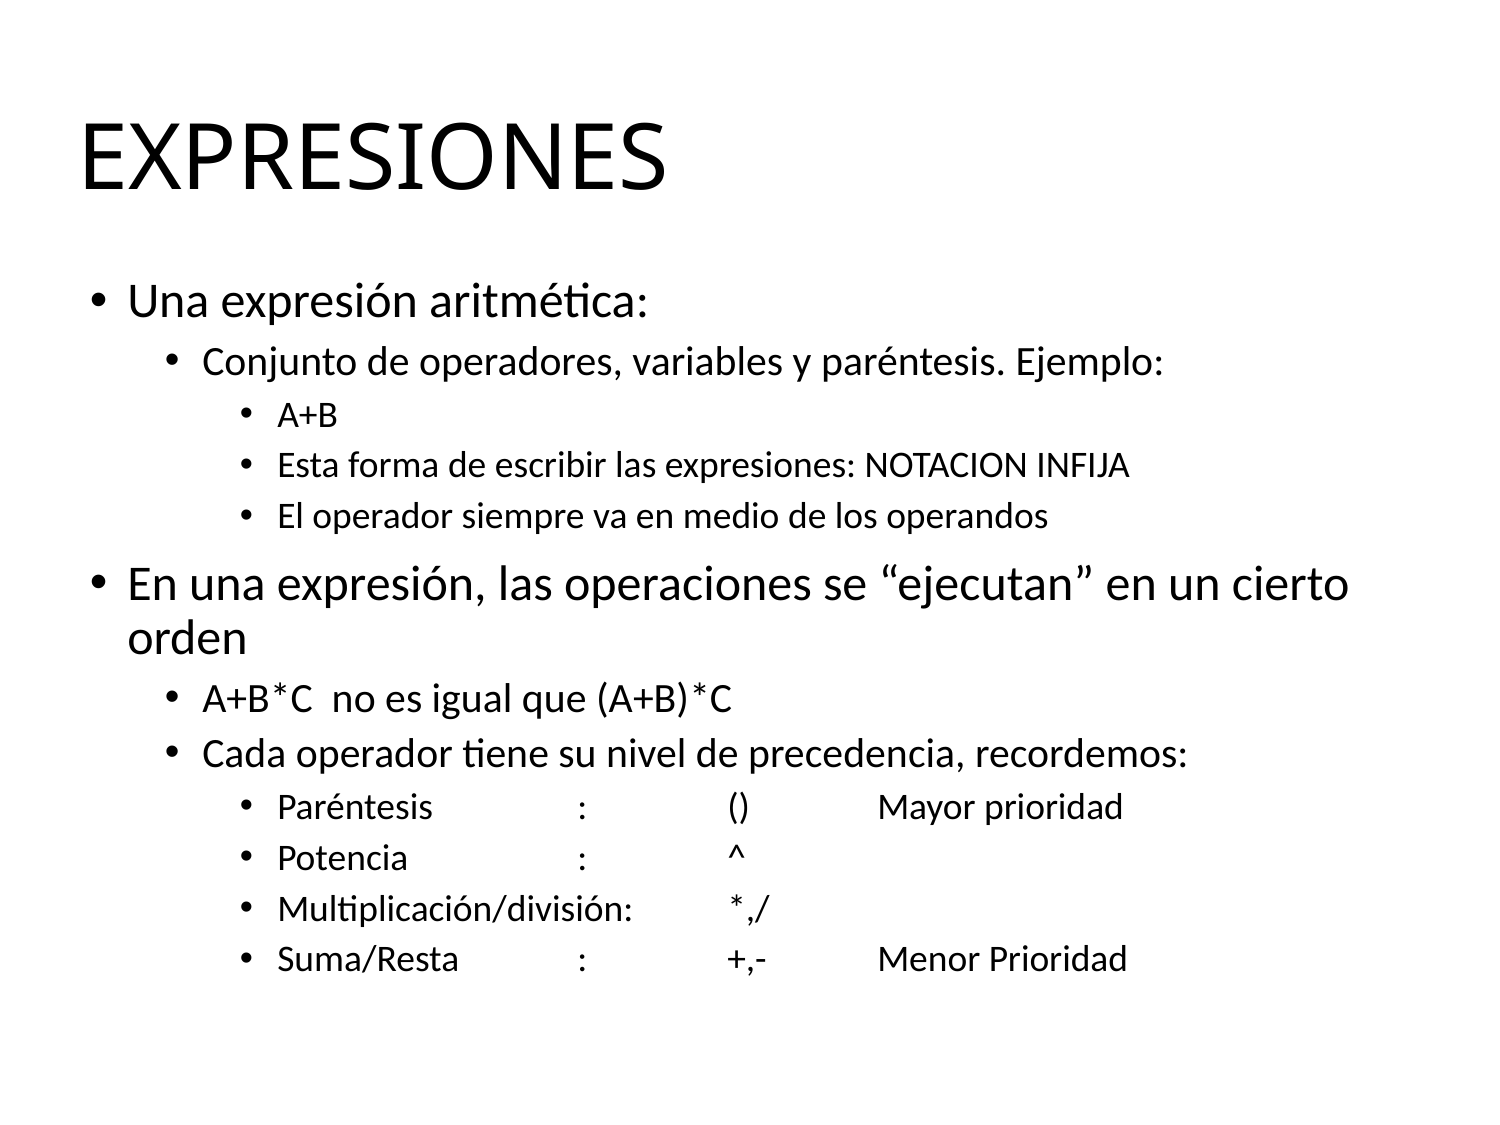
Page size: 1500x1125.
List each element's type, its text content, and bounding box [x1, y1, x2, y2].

title EXPRESIONES [62, 66, 1413, 254]
list Una expresión aritmética: Conjunto de operadores, variables y paréntesis. Ejemplo: A+B Esta forma de escribir las expresiones: NOTACION INFIJA El operador siempre va en medio de los operandos En una expresión, las operaciones se “ejecutan” en un cierto orden A+B*C no es igual que (A+B)*C Cada operador tiene su nivel de precedencia, recordemos: Paréntesis : () Mayor prioridad Potencia : ^ Multiplicación/división: *,/ Suma/Resta : +,- Menor Prioridad [75, 267, 1425, 1010]
